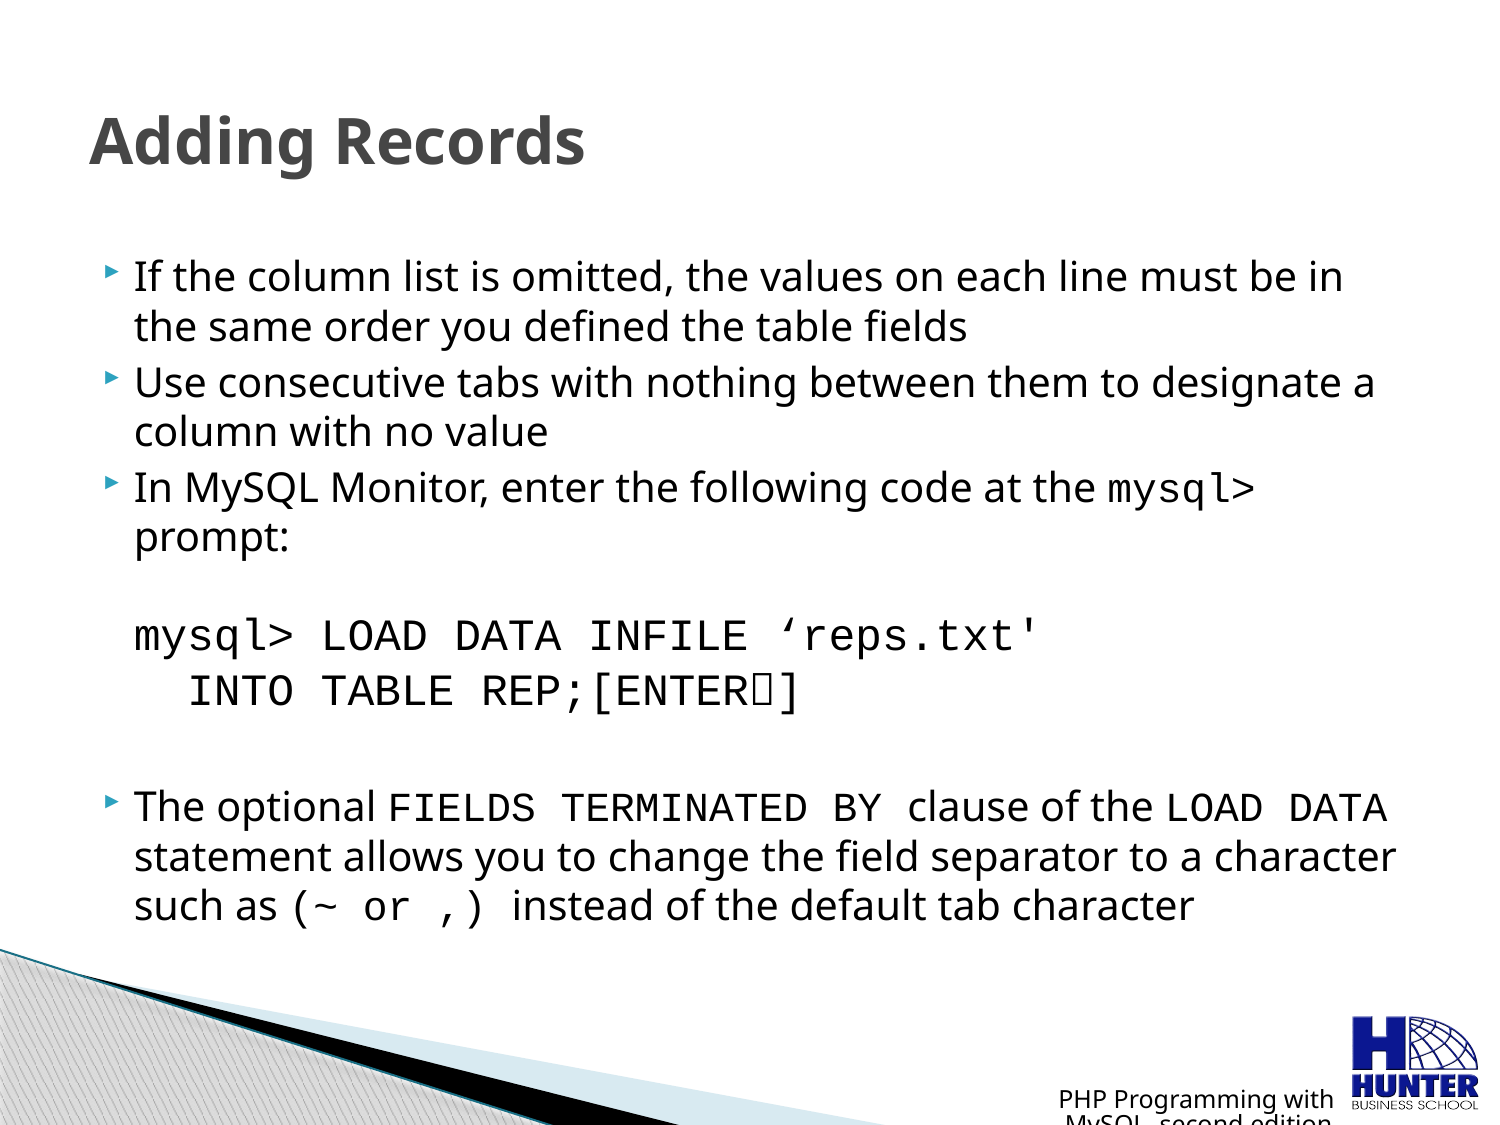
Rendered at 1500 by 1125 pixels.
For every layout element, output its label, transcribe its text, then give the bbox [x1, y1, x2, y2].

list If the column list is omitted, the values on each line must be in the same order you defined the table fields Use consecutive tabs with nothing between them to designate a column with no value In MySQL Monitor, enter the following code at the mysql> prompt: mysql> LOAD DATA INFILE ‘reps.txt' INTO TABLE REP;[ENTER] The optional FIELDS TERMINATED BY clause of the LOAD DATA statement allows you to change the field separator to a character such as (~ or ,) instead of the default tab character [75, 243, 1425, 986]
footer PHP Programming with MySQL, second edition [1043, 1038, 1352, 1125]
picture [1352, 1016, 1479, 1111]
title Adding Records [75, 45, 1425, 233]
